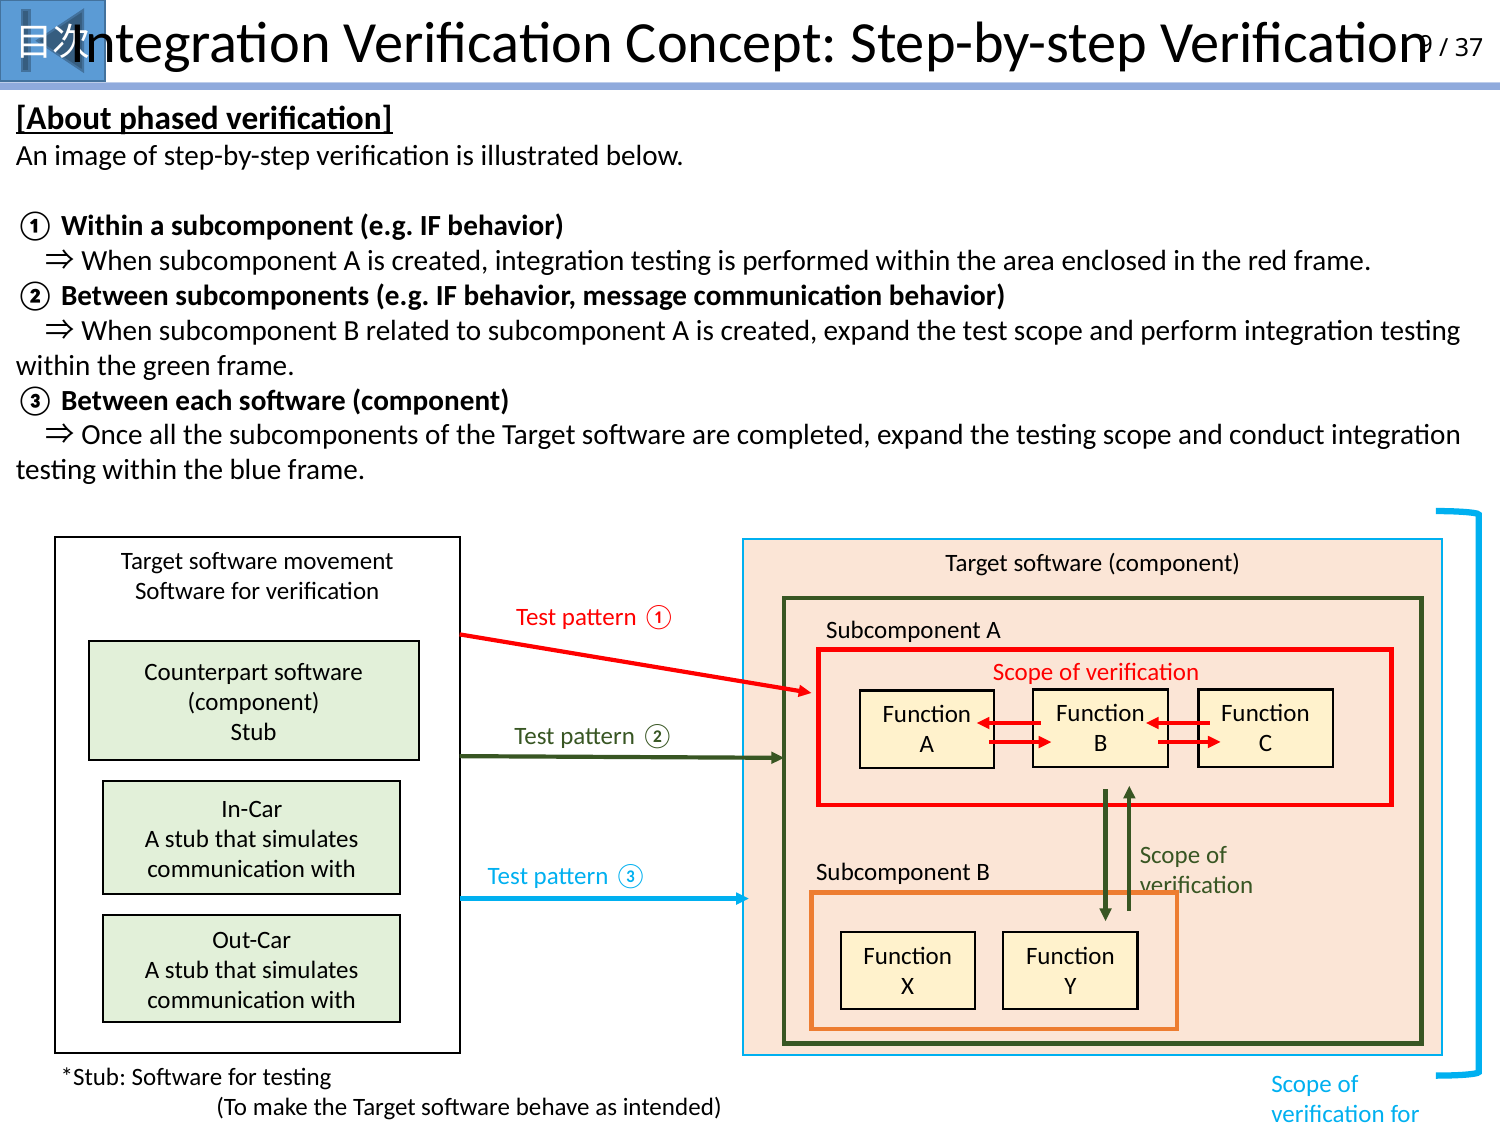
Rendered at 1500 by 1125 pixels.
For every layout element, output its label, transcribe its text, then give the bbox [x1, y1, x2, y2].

text_box In-Car A stub that simulates communication with [102, 780, 401, 895]
text_box Test pattern ② [499, 712, 742, 755]
text_box Test pattern ③ [472, 852, 716, 896]
text_box Counterpart software (component) Stub [88, 640, 420, 761]
title Integration Verification Concept: Step-by-step Verification [0, 0, 1500, 83]
text_box *Stub: Software for testing (To make the Target software behave as intended) [45, 1052, 819, 1125]
text_box Out-Car A stub that simulates communication with [102, 914, 401, 1023]
text_box Test pattern ① [501, 593, 743, 634]
text_box Target software movement Software for verification [54, 536, 461, 1052]
text_box [1435, 510, 1480, 1077]
text_box Scope of verification for ③ [1256, 1059, 1441, 1125]
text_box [459, 634, 812, 693]
text_box [About phased verification] An image of step-by-step verification is illustrated below. ① Within a subcomponent (e.g. IF behavior) ⇒When subcomponent A is created, integration testing is performed within the area enclosed in the red frame. ② Between subcomponents (e.g. IF behavior, message communication behavior) ⇒When subcomponent B related to subcomponent A is created, expand the test scope and perform integration testing within the green frame. ③ Between each software (component) ⇒Once all the subcomponents of the Target software are completed, expand the testing scope and conduct integration testing within the blue frame. [1, 88, 1500, 494]
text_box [743, 539, 1443, 1055]
